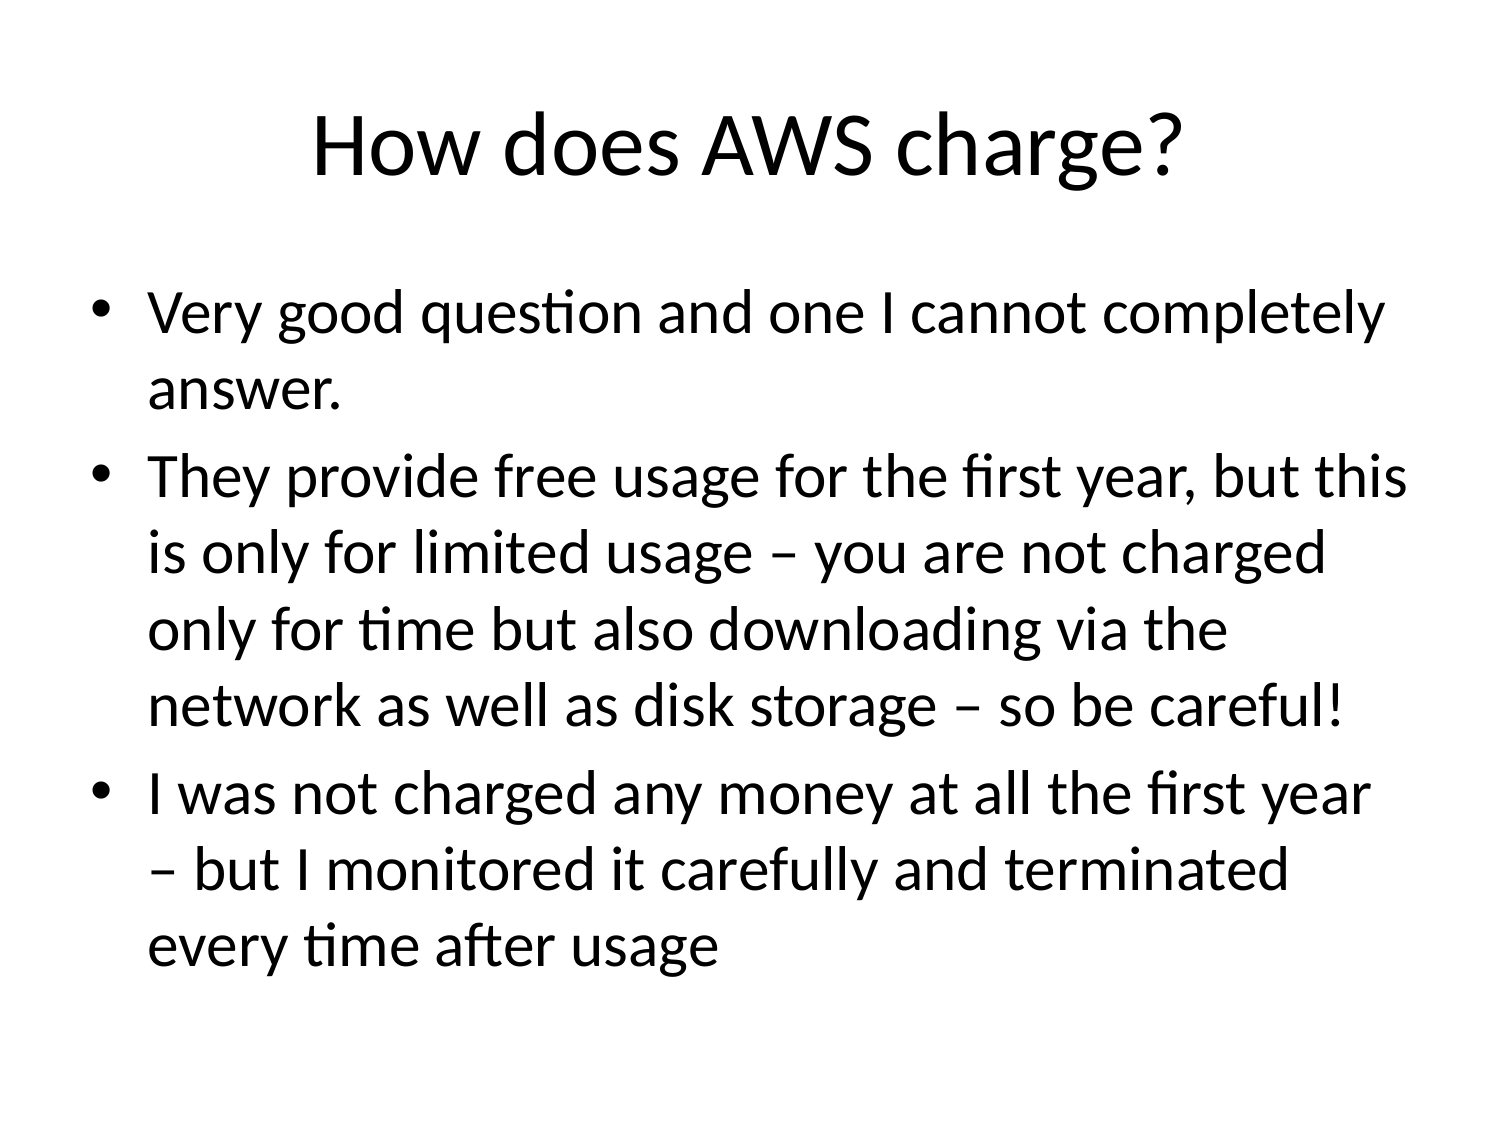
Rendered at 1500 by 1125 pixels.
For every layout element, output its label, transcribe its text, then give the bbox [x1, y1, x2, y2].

title How does AWS charge? [75, 45, 1425, 233]
list Very good question and one I cannot completely answer. They provide free usage for the first year, but this is only for limited usage – you are not charged only for time but also downloading via the network as well as disk storage – so be careful! I was not charged any money at all the first year – but I monitored it carefully and terminated every time after usage [75, 262, 1425, 1005]
